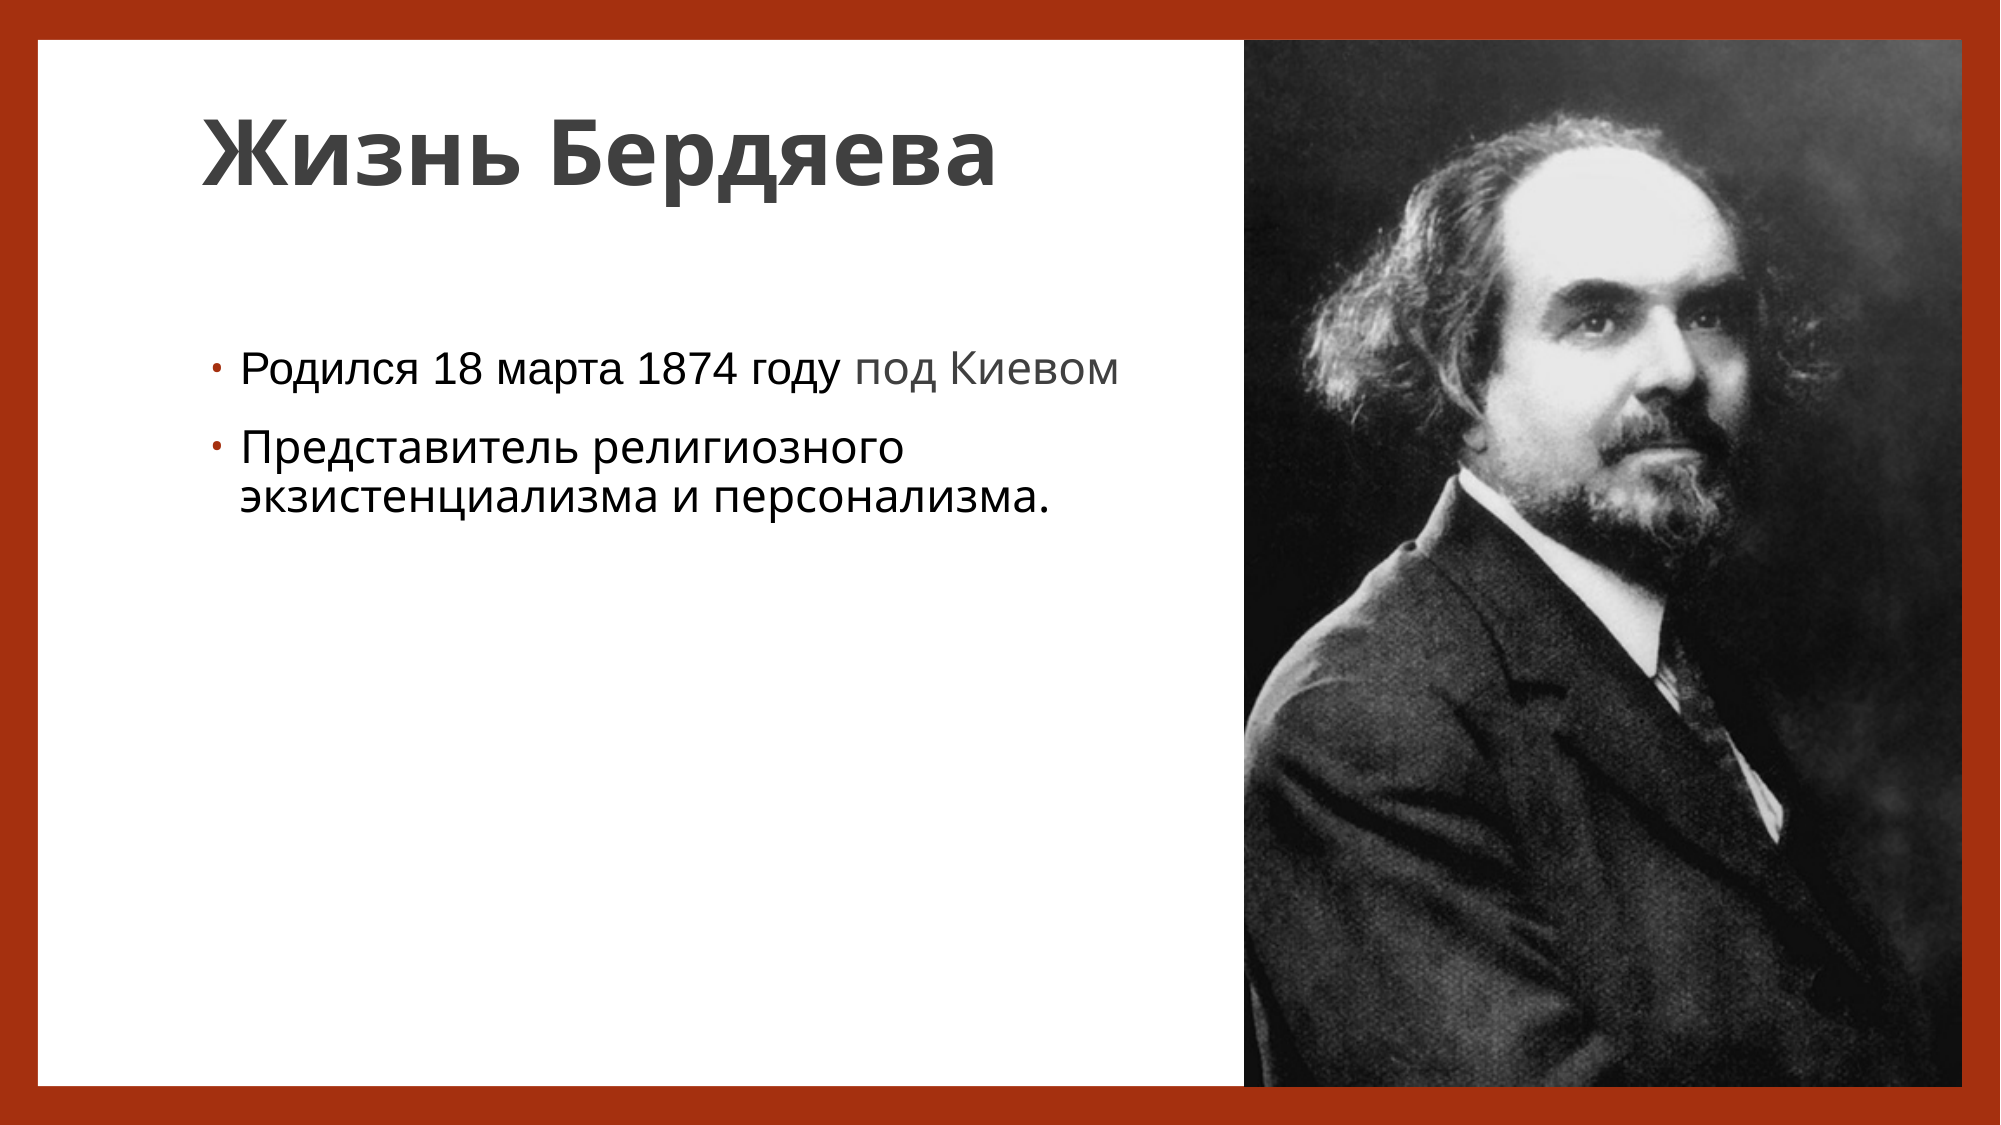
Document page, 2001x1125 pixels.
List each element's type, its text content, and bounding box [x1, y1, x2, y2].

list Родился 18 марта 1874 году под Киевом Представитель религиозного экзистенциализма и персонализма. [187, 337, 1232, 1000]
title Жизнь Бердяева [187, 99, 1238, 323]
picture [1244, 40, 1962, 1087]
